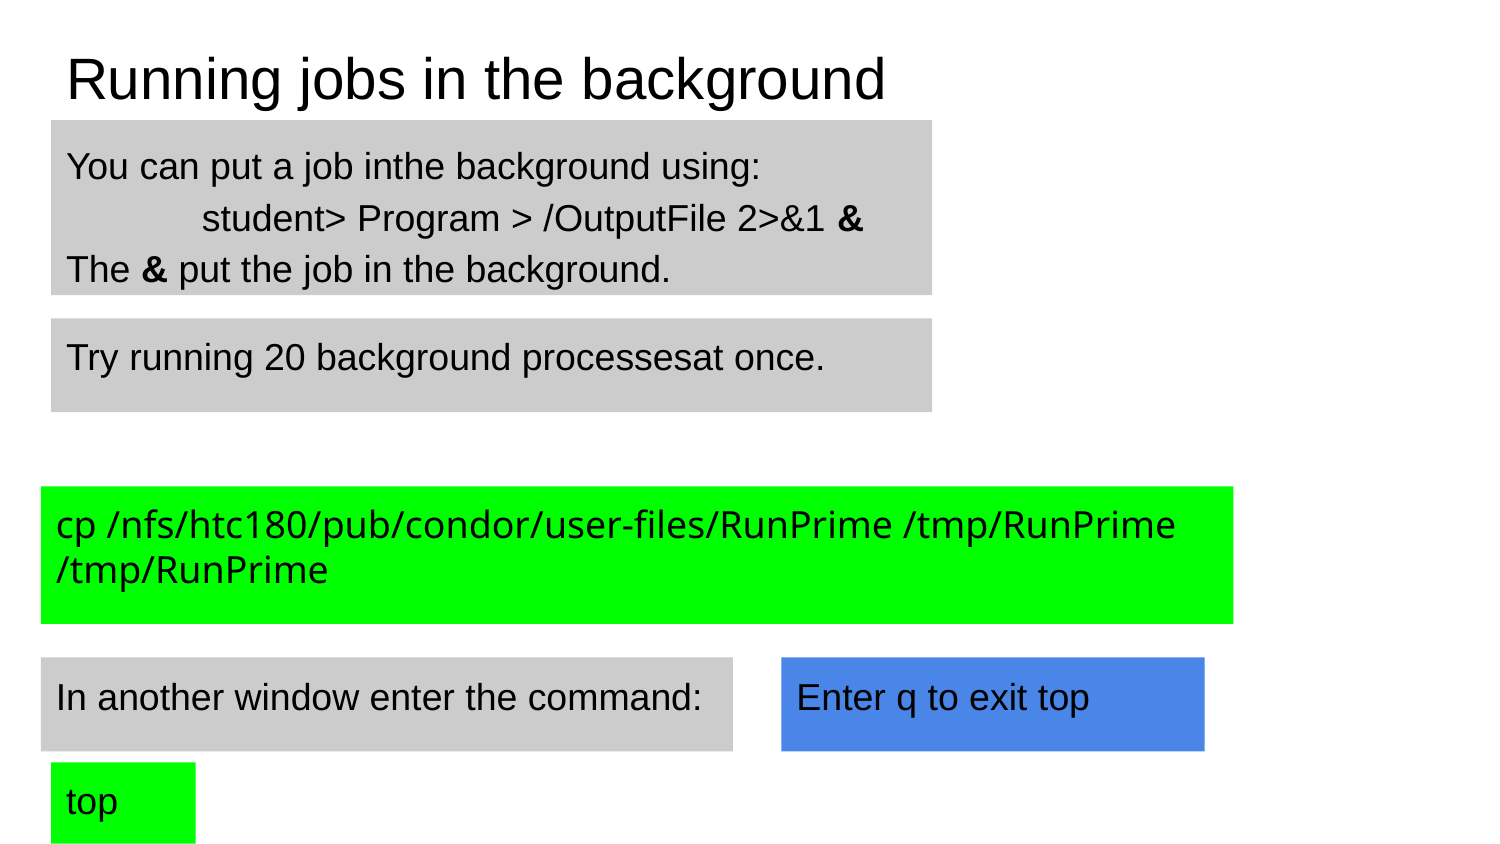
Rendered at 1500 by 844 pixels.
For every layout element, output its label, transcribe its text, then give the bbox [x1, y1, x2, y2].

list You can put a job inthe background using: student> Program > /OutputFile 2>&1 & The & put the job in the background. [51, 120, 933, 296]
title Running jobs in the background [51, 26, 1449, 121]
text_box top [51, 762, 196, 844]
text_box Enter q to exit top [781, 657, 1205, 752]
text_box In another window enter the command: [40, 657, 733, 752]
text_box Try running 20 background processesat once. [51, 318, 933, 413]
text_box cp /nfs/htc180/pub/condor/user-files/RunPrime /tmp/RunPrime /tmp/RunPrime [40, 486, 1234, 624]
